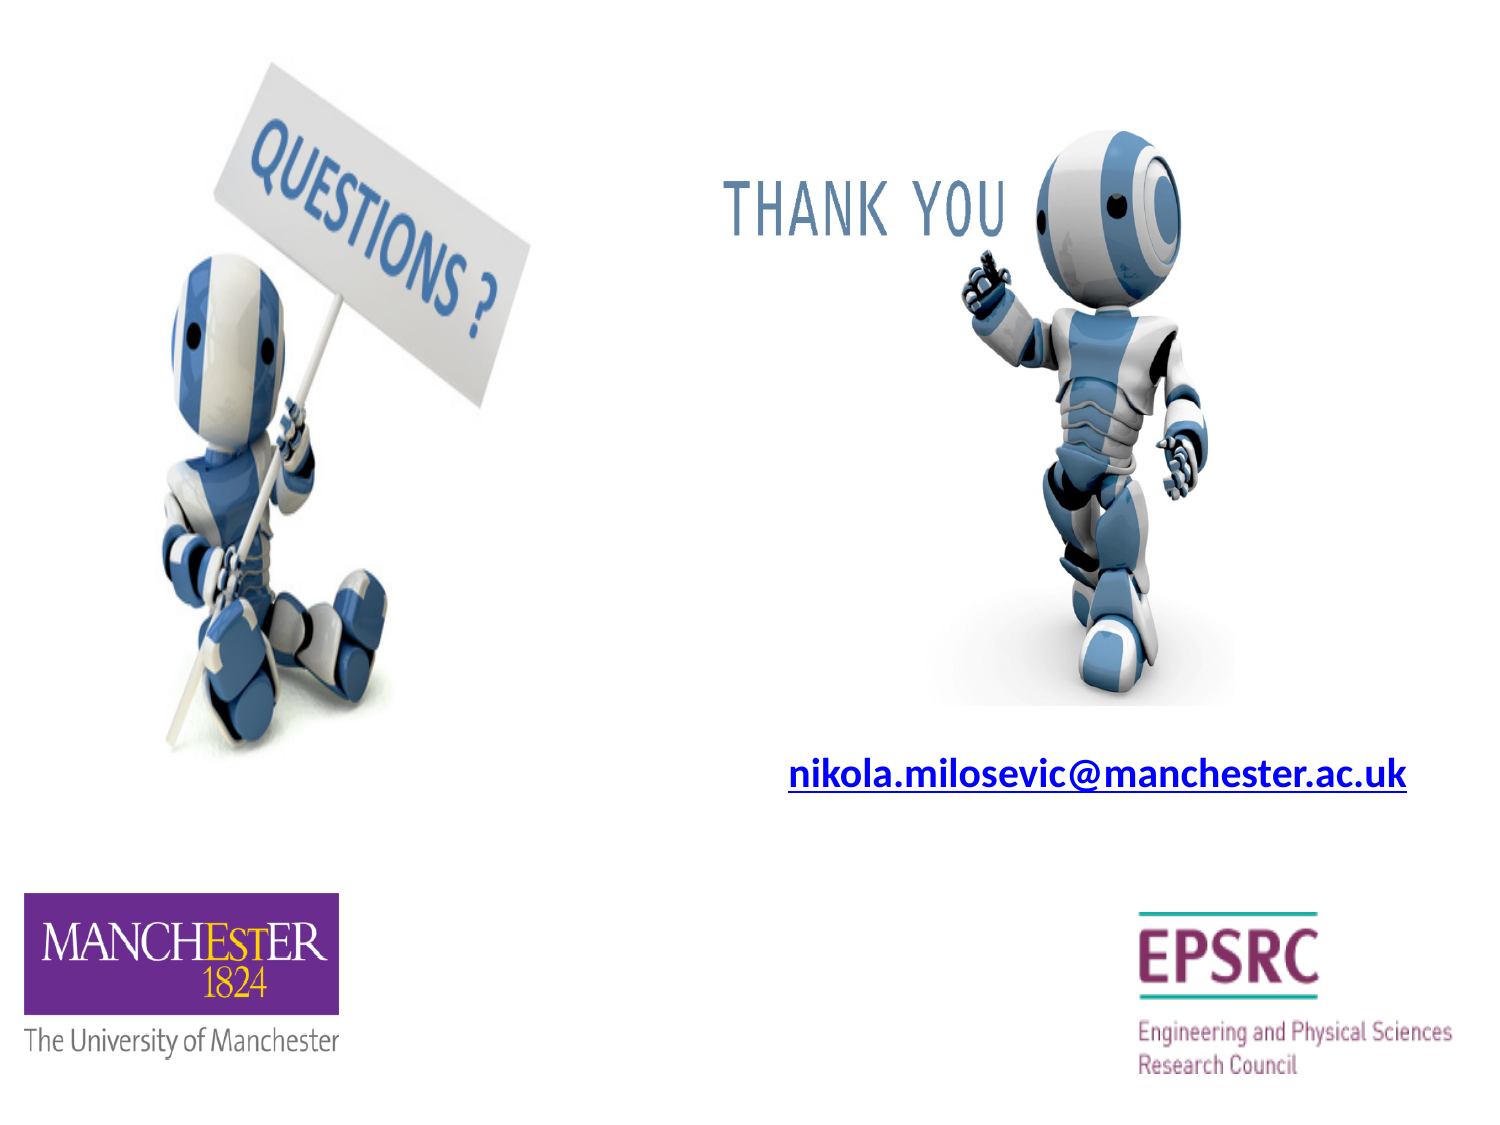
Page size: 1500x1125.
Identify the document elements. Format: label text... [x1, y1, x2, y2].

picture [1138, 912, 1453, 1074]
picture [115, 38, 553, 782]
text_box nikola.milosevic@manchester.ac.uk [773, 738, 1434, 804]
picture [24, 893, 339, 1061]
picture [720, 117, 1235, 706]
